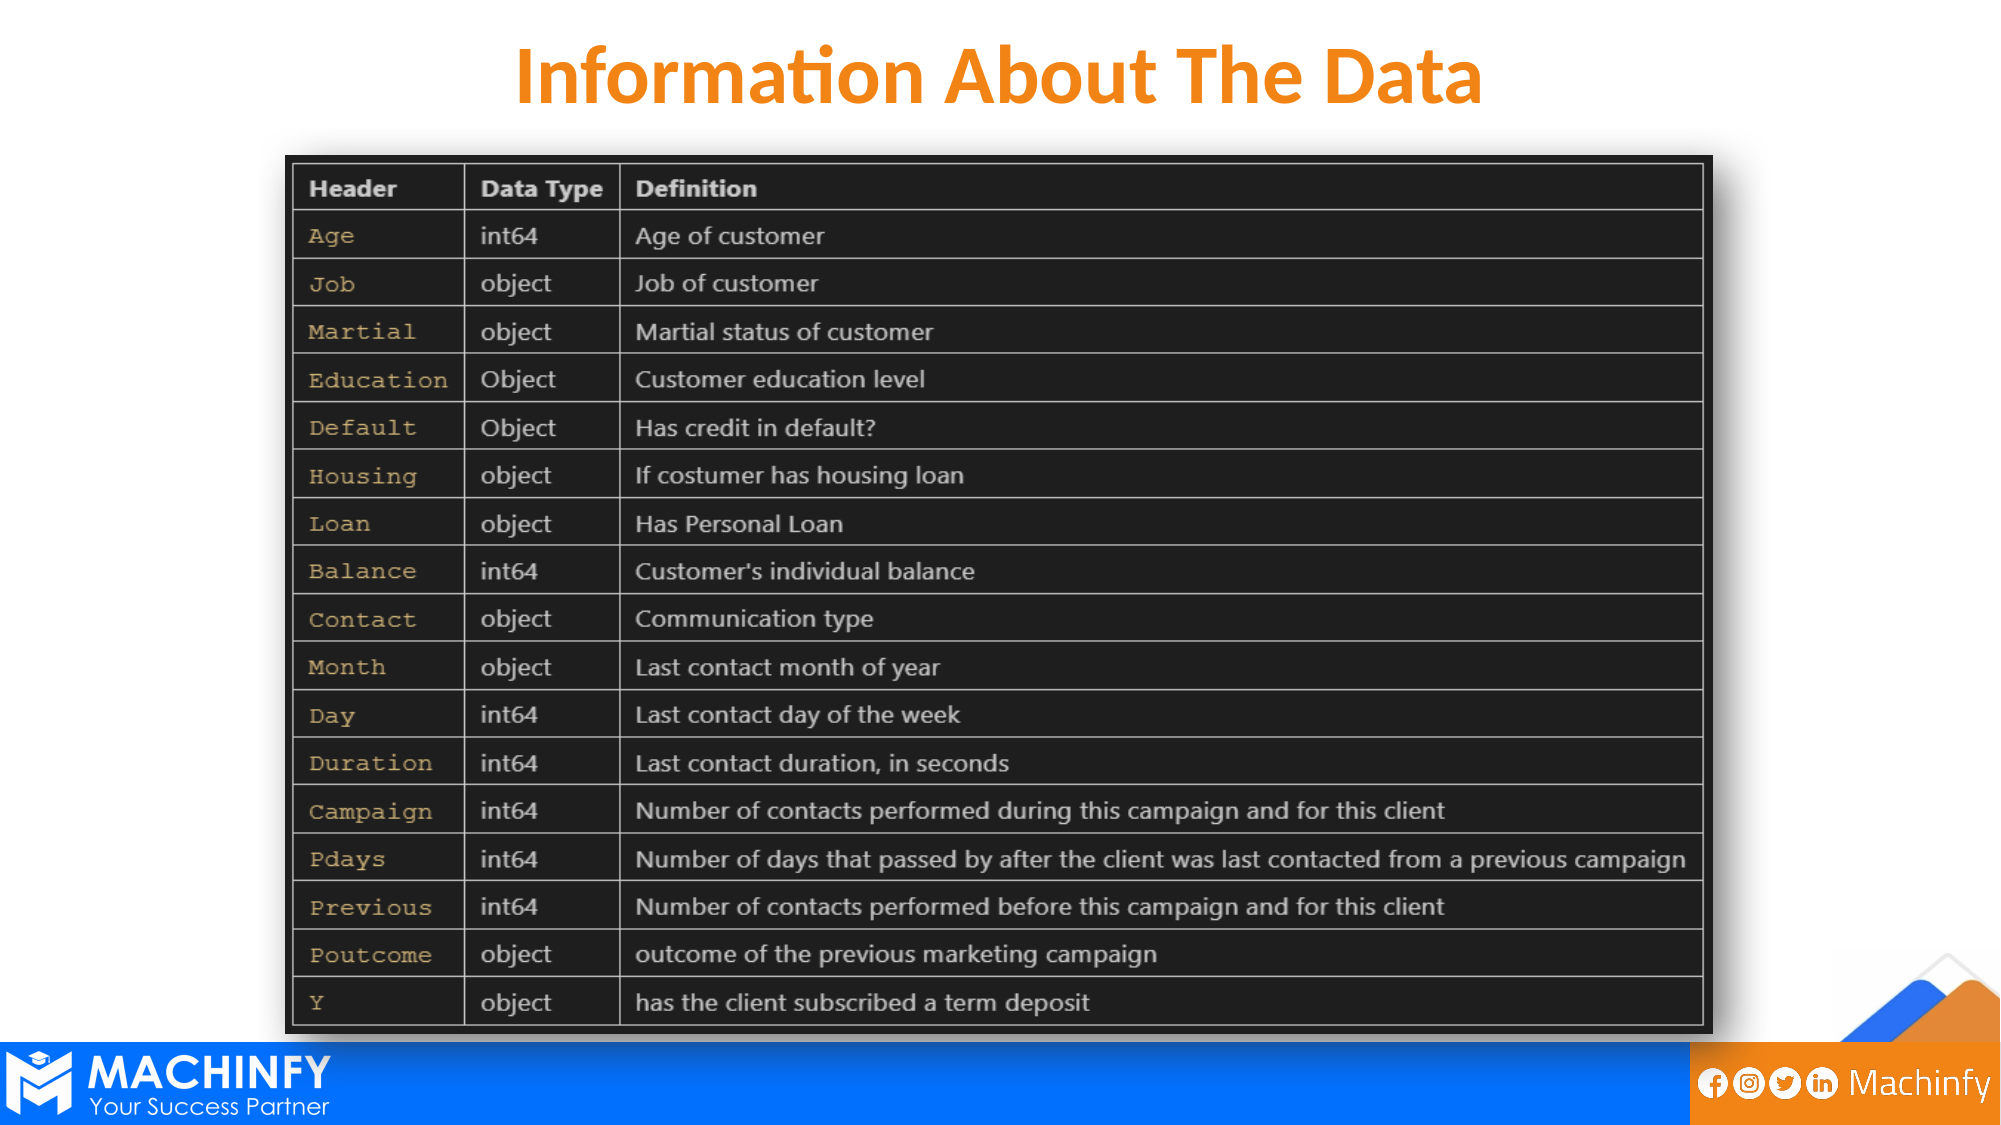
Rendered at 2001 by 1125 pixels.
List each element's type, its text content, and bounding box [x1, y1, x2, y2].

picture [1831, 948, 2000, 1023]
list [285, 155, 1713, 1034]
title Information About The Data [137, 4, 1863, 149]
picture [0, 1049, 333, 1121]
